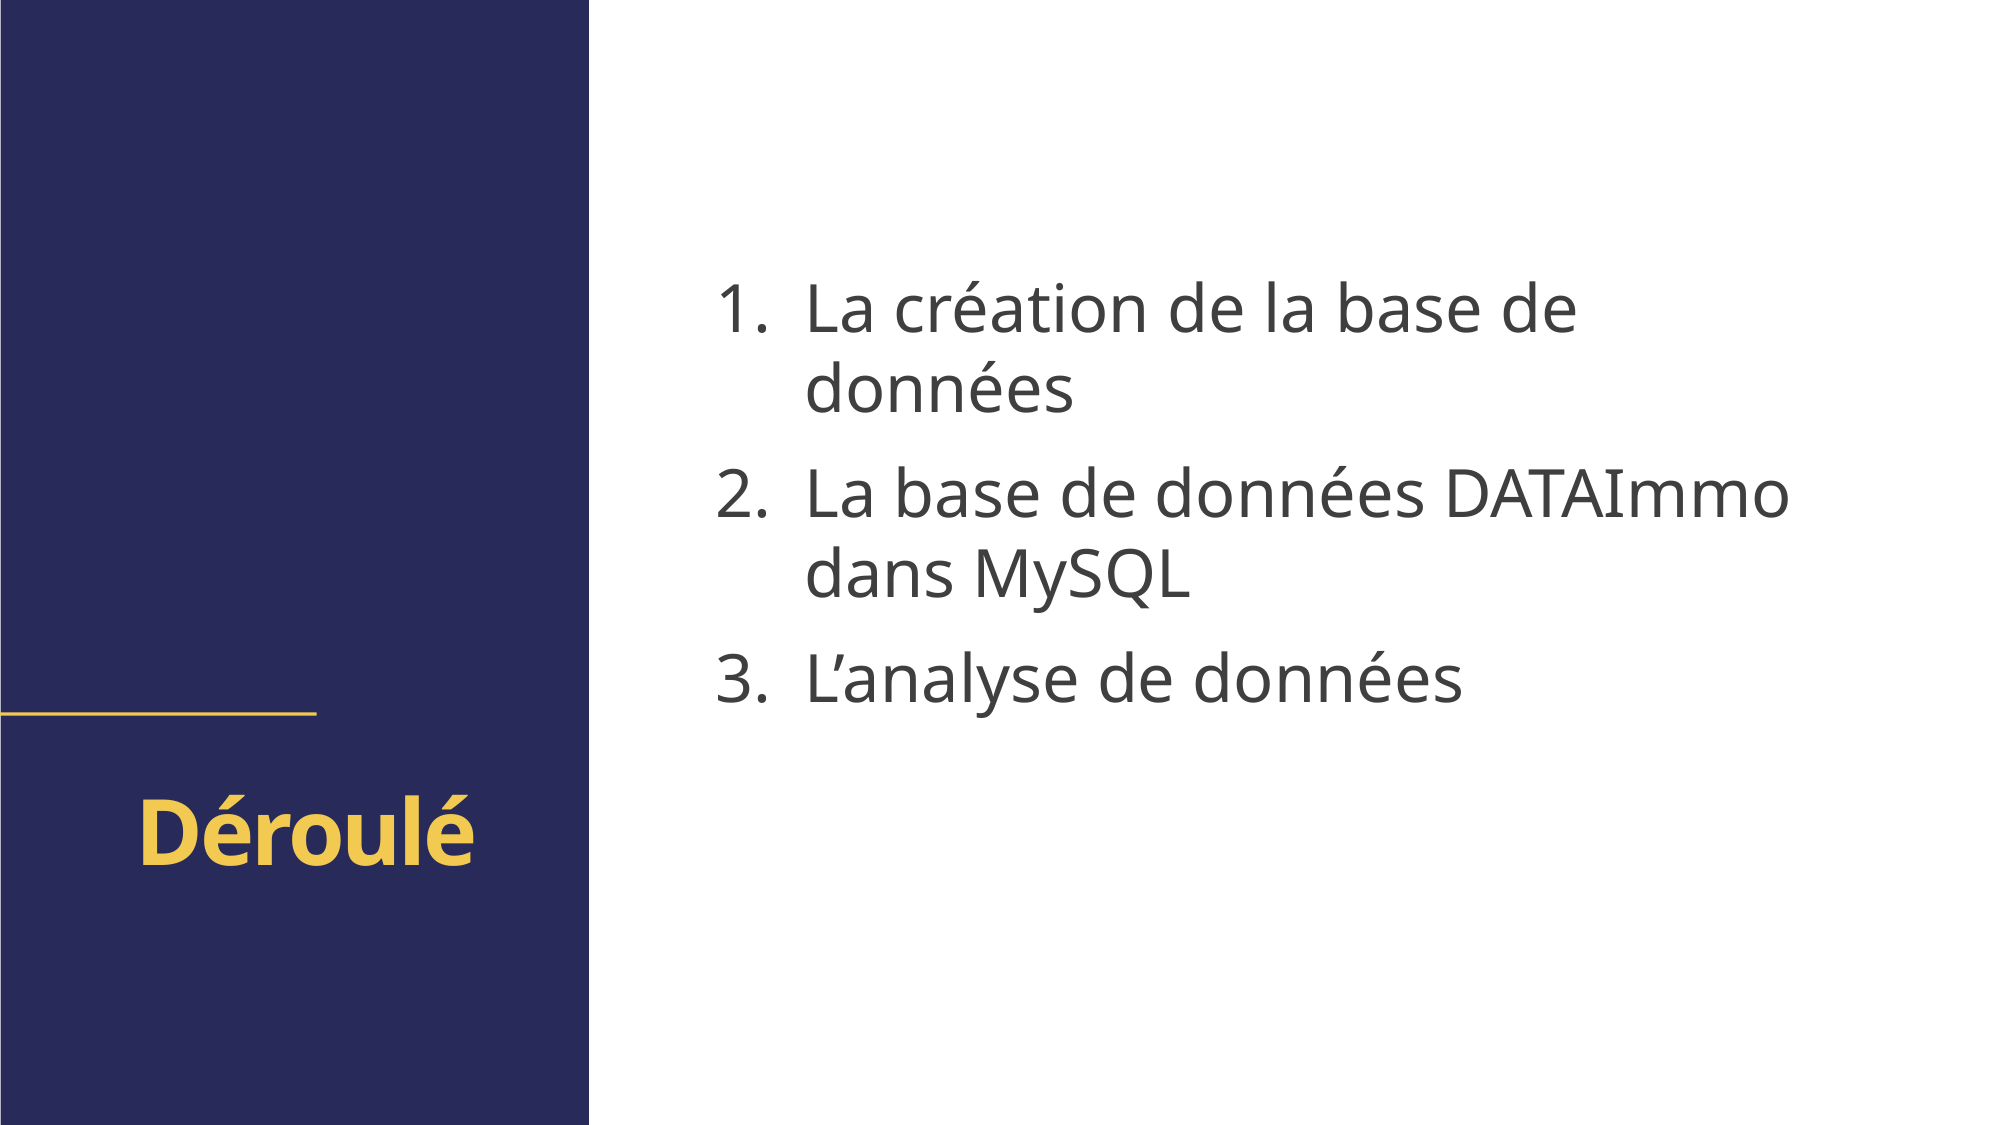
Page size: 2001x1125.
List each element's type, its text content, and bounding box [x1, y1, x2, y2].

text_box La création de la base de données La base de données DATAImmo dans MySQL L’analyse de données [700, 258, 1815, 723]
title Déroulé [135, 717, 583, 886]
